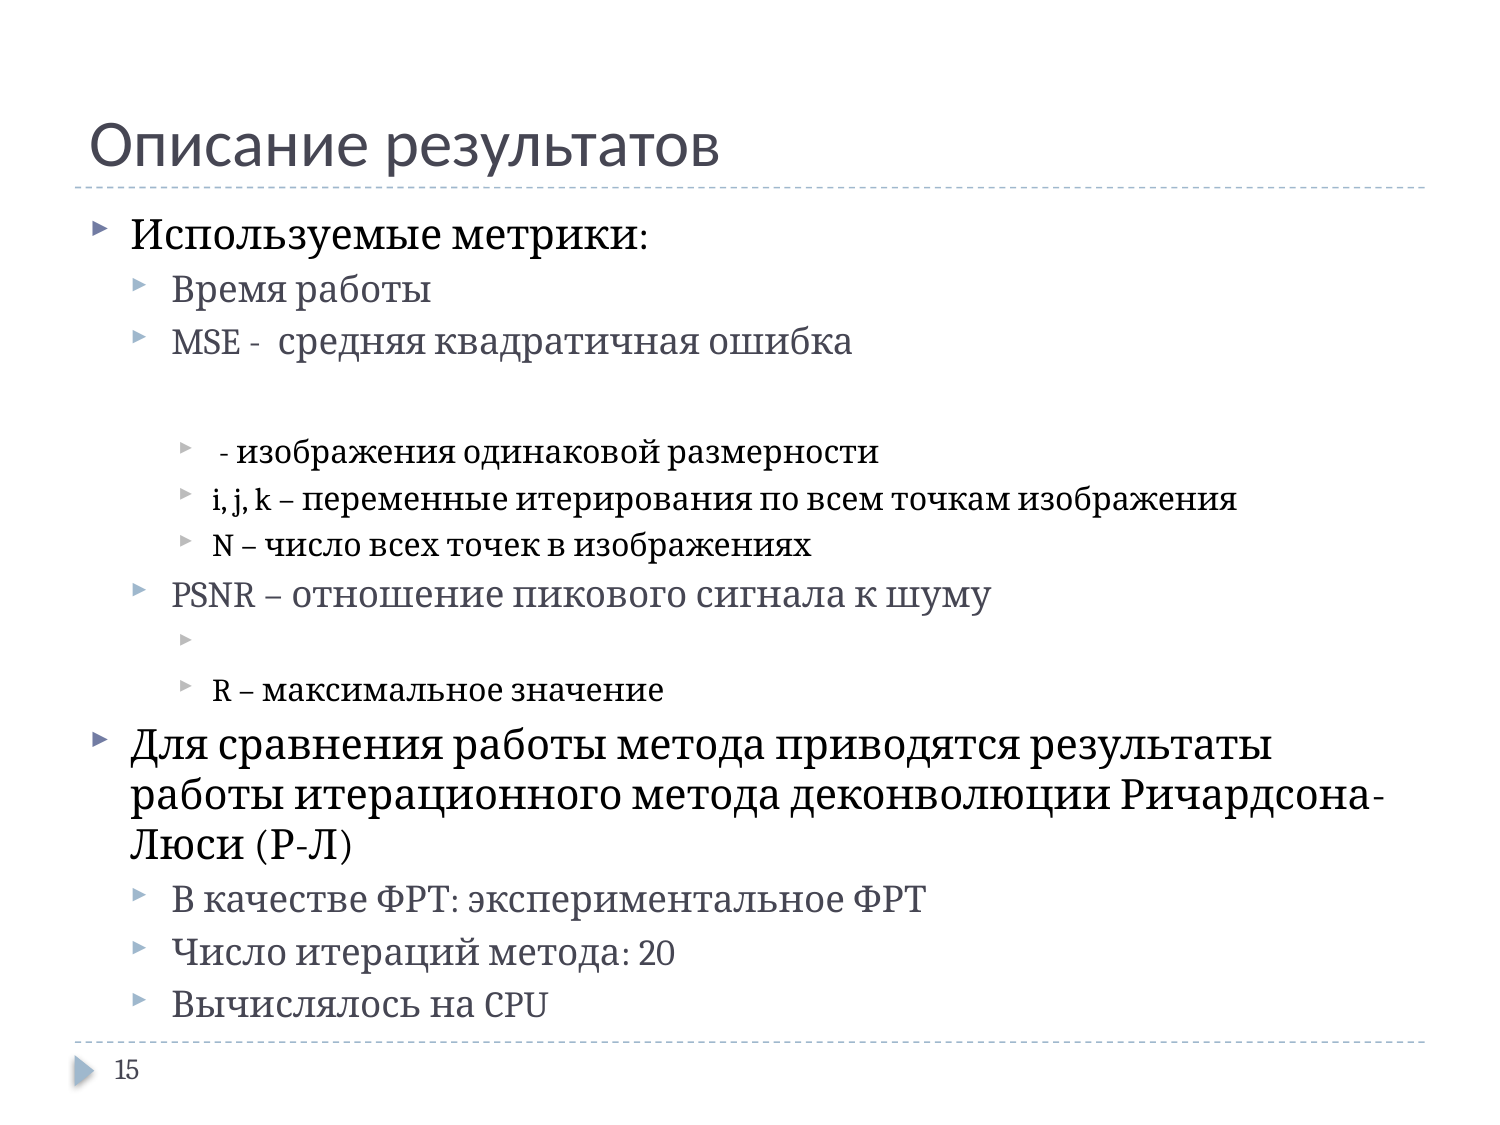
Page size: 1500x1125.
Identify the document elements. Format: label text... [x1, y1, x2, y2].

title Описание результатов [75, 24, 1425, 188]
slide_number 15 [100, 1042, 426, 1103]
